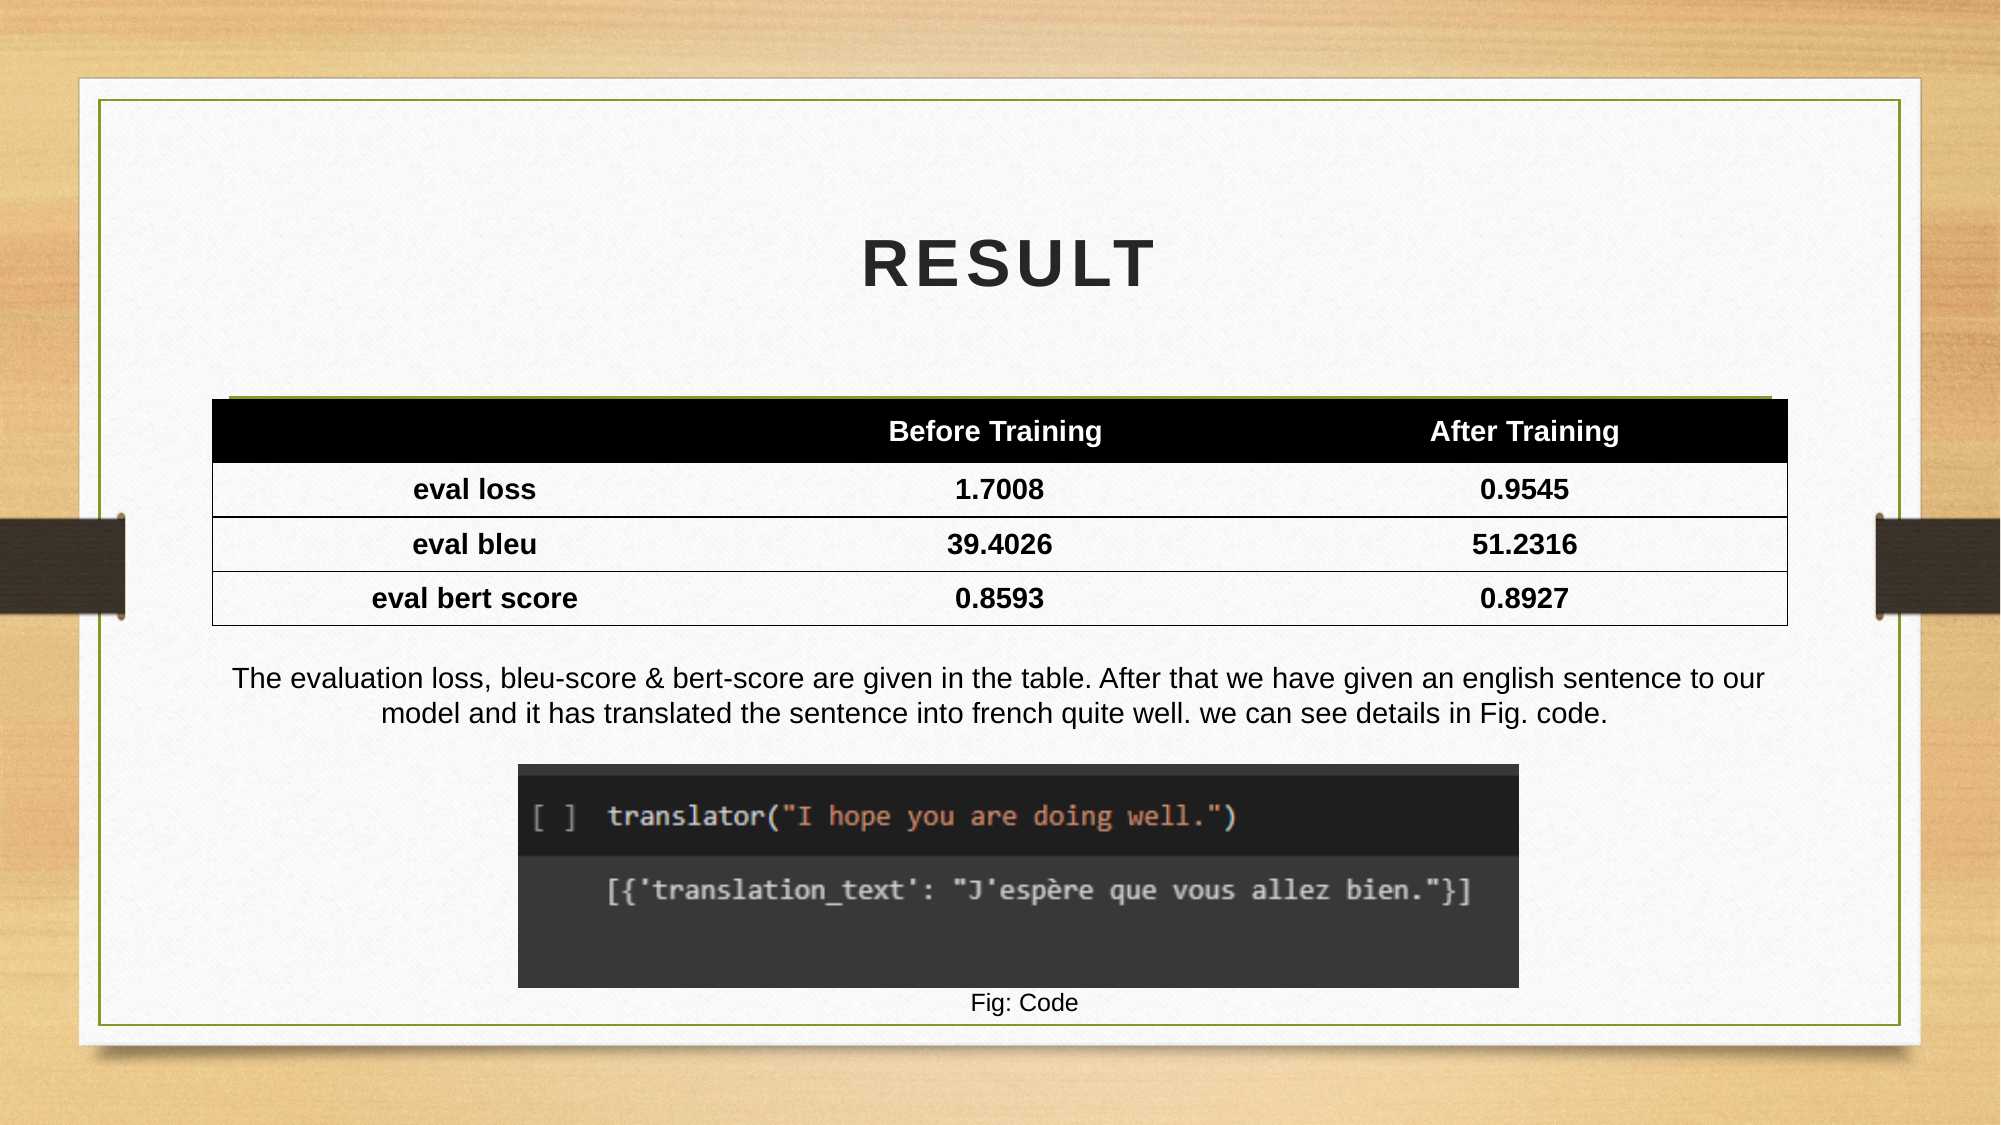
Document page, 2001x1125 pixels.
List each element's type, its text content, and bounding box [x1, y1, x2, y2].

table_header [213, 401, 737, 462]
table_cell 0.9545 [1262, 463, 1787, 516]
title RESULT [220, 153, 1796, 367]
table_cell 1.7008 [737, 463, 1262, 516]
table_cell eval bert score [213, 572, 737, 625]
table_cell 51.2316 [1262, 518, 1787, 571]
table_cell 0.8927 [1262, 572, 1787, 625]
text_box The evaluation loss, bleu-score & bert-score are given in the table. After that we have given an english sentence to our model and it has translated the sentence into french quite well. we can see details in Fig. code. [212, 651, 1788, 737]
table_header After Training [1262, 401, 1787, 462]
table_cell eval loss [213, 463, 737, 516]
table_header Before Training [737, 401, 1262, 462]
table_cell eval bleu [213, 518, 737, 571]
table_cell 0.8593 [737, 572, 1262, 625]
picture [0, 0, 2001, 1125]
text_box Fig: Code [825, 988, 1225, 1025]
table_cell 39.4026 [737, 518, 1262, 571]
